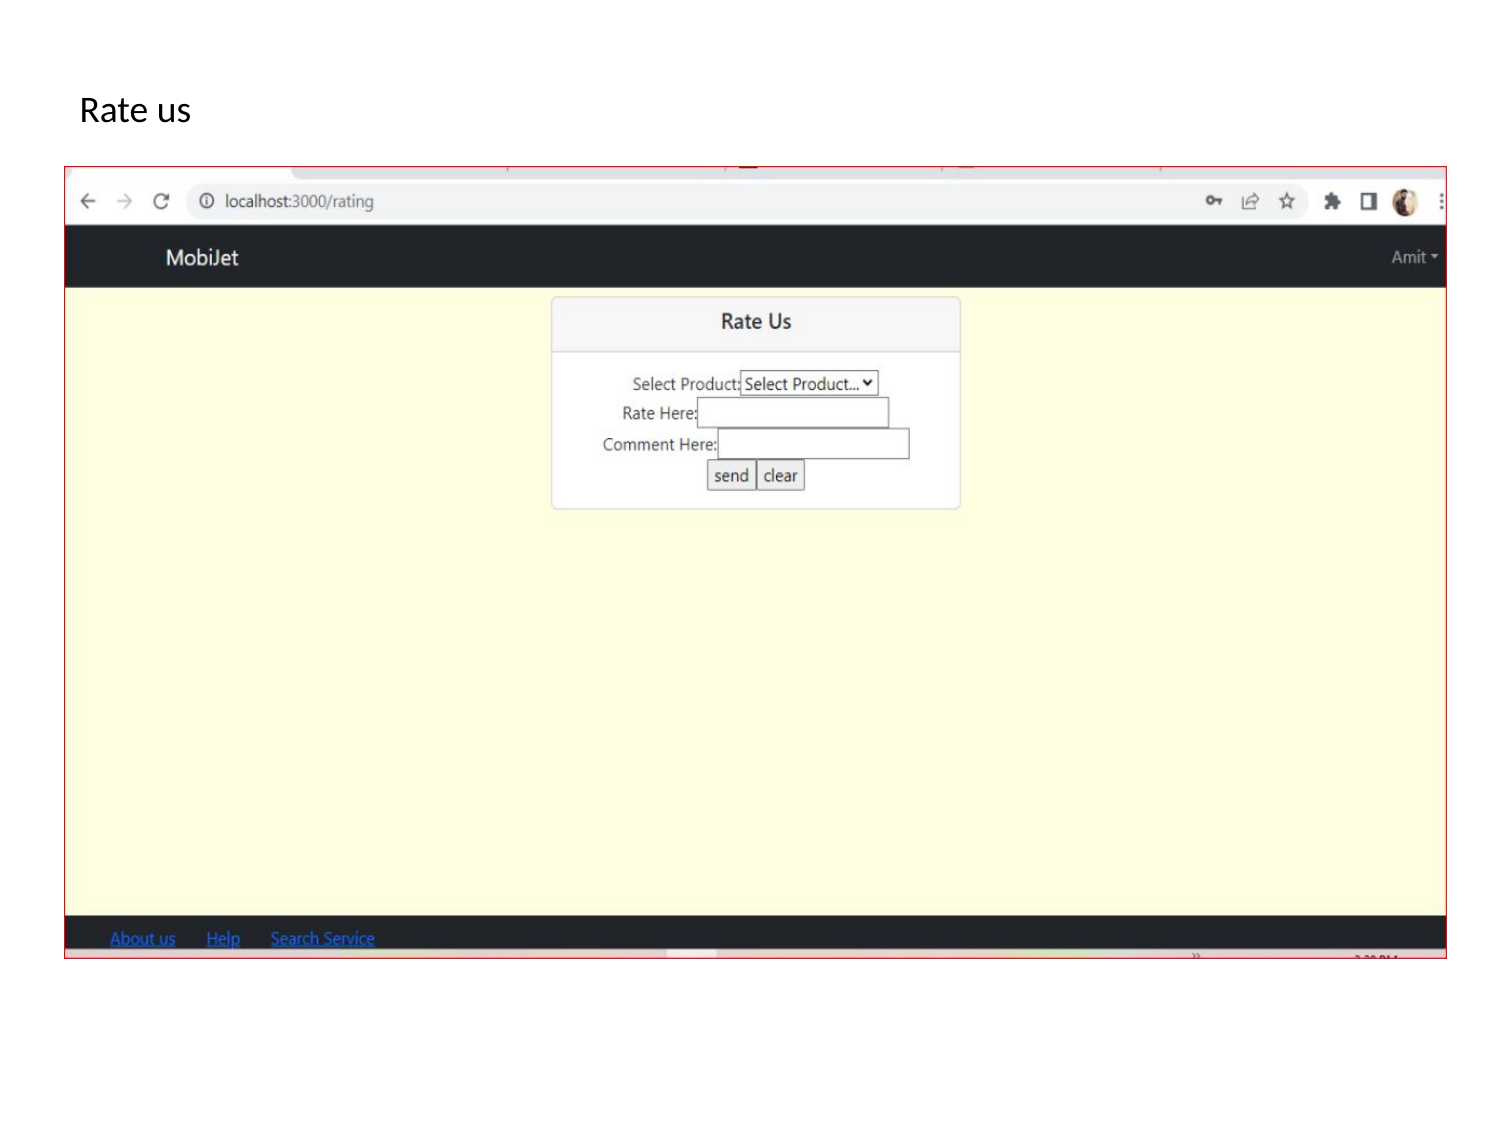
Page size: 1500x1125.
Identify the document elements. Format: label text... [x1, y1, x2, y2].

picture [64, 166, 1448, 959]
text_box Rate us [64, 78, 562, 138]
